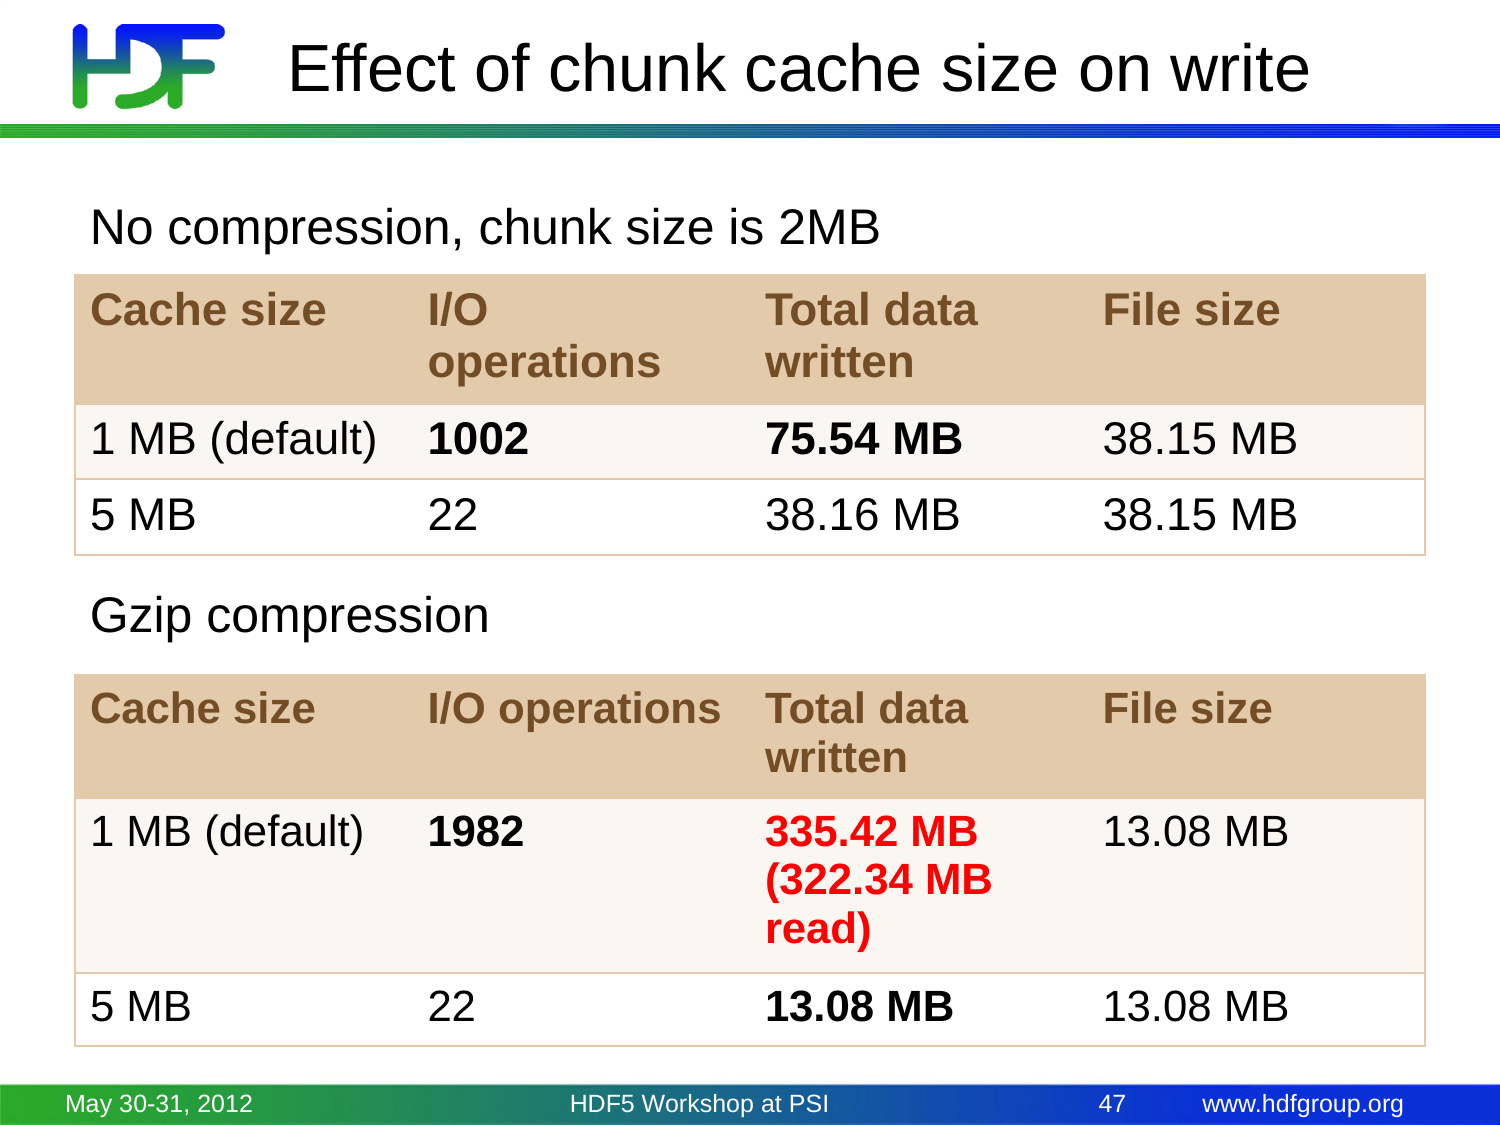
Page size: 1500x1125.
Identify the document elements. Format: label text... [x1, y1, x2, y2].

table_header File size [1088, 676, 1424, 797]
text_box No compression, chunk size is 2MB [74, 187, 1413, 263]
footer HDF5 Workshop at PSI [374, 1087, 1026, 1125]
table_cell 5 MB [76, 974, 413, 1045]
table_header Total data written [750, 276, 1088, 403]
table_cell 1 MB (default) [76, 405, 413, 478]
table_cell 38.15 MB [1088, 405, 1424, 478]
table_header Cache size [76, 276, 413, 403]
table_header I/O operations [413, 676, 750, 797]
table_cell 22 [413, 974, 750, 1045]
table_cell 38.16 MB [750, 480, 1088, 554]
table_header File size [1088, 276, 1424, 403]
table_cell 13.08 MB [1088, 799, 1424, 972]
title Effect of chunk cache size on write [225, 24, 1375, 113]
text_box Gzip compression [74, 574, 600, 650]
table_cell 1982 [413, 799, 750, 972]
table_cell 13.08 MB [1088, 974, 1424, 1045]
table_cell 13.08 MB [750, 974, 1088, 1045]
table_cell 75.54 MB [750, 405, 1088, 478]
table_cell 22 [413, 480, 750, 554]
picture [0, 0, 1500, 1125]
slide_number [49, 1087, 276, 1125]
table_cell 5 MB [76, 480, 413, 554]
table_cell 1002 [413, 405, 750, 478]
table_cell 38.15 MB [1088, 480, 1424, 554]
slide_number 47 [1049, 1087, 1176, 1125]
table_header Cache size [76, 676, 413, 797]
table_cell 1 MB (default) [76, 799, 413, 972]
table_header Total data written [750, 676, 1088, 797]
table_cell 335.42 MB (322.34 MB read) [750, 799, 1088, 972]
table_header I/O operations [413, 276, 750, 403]
